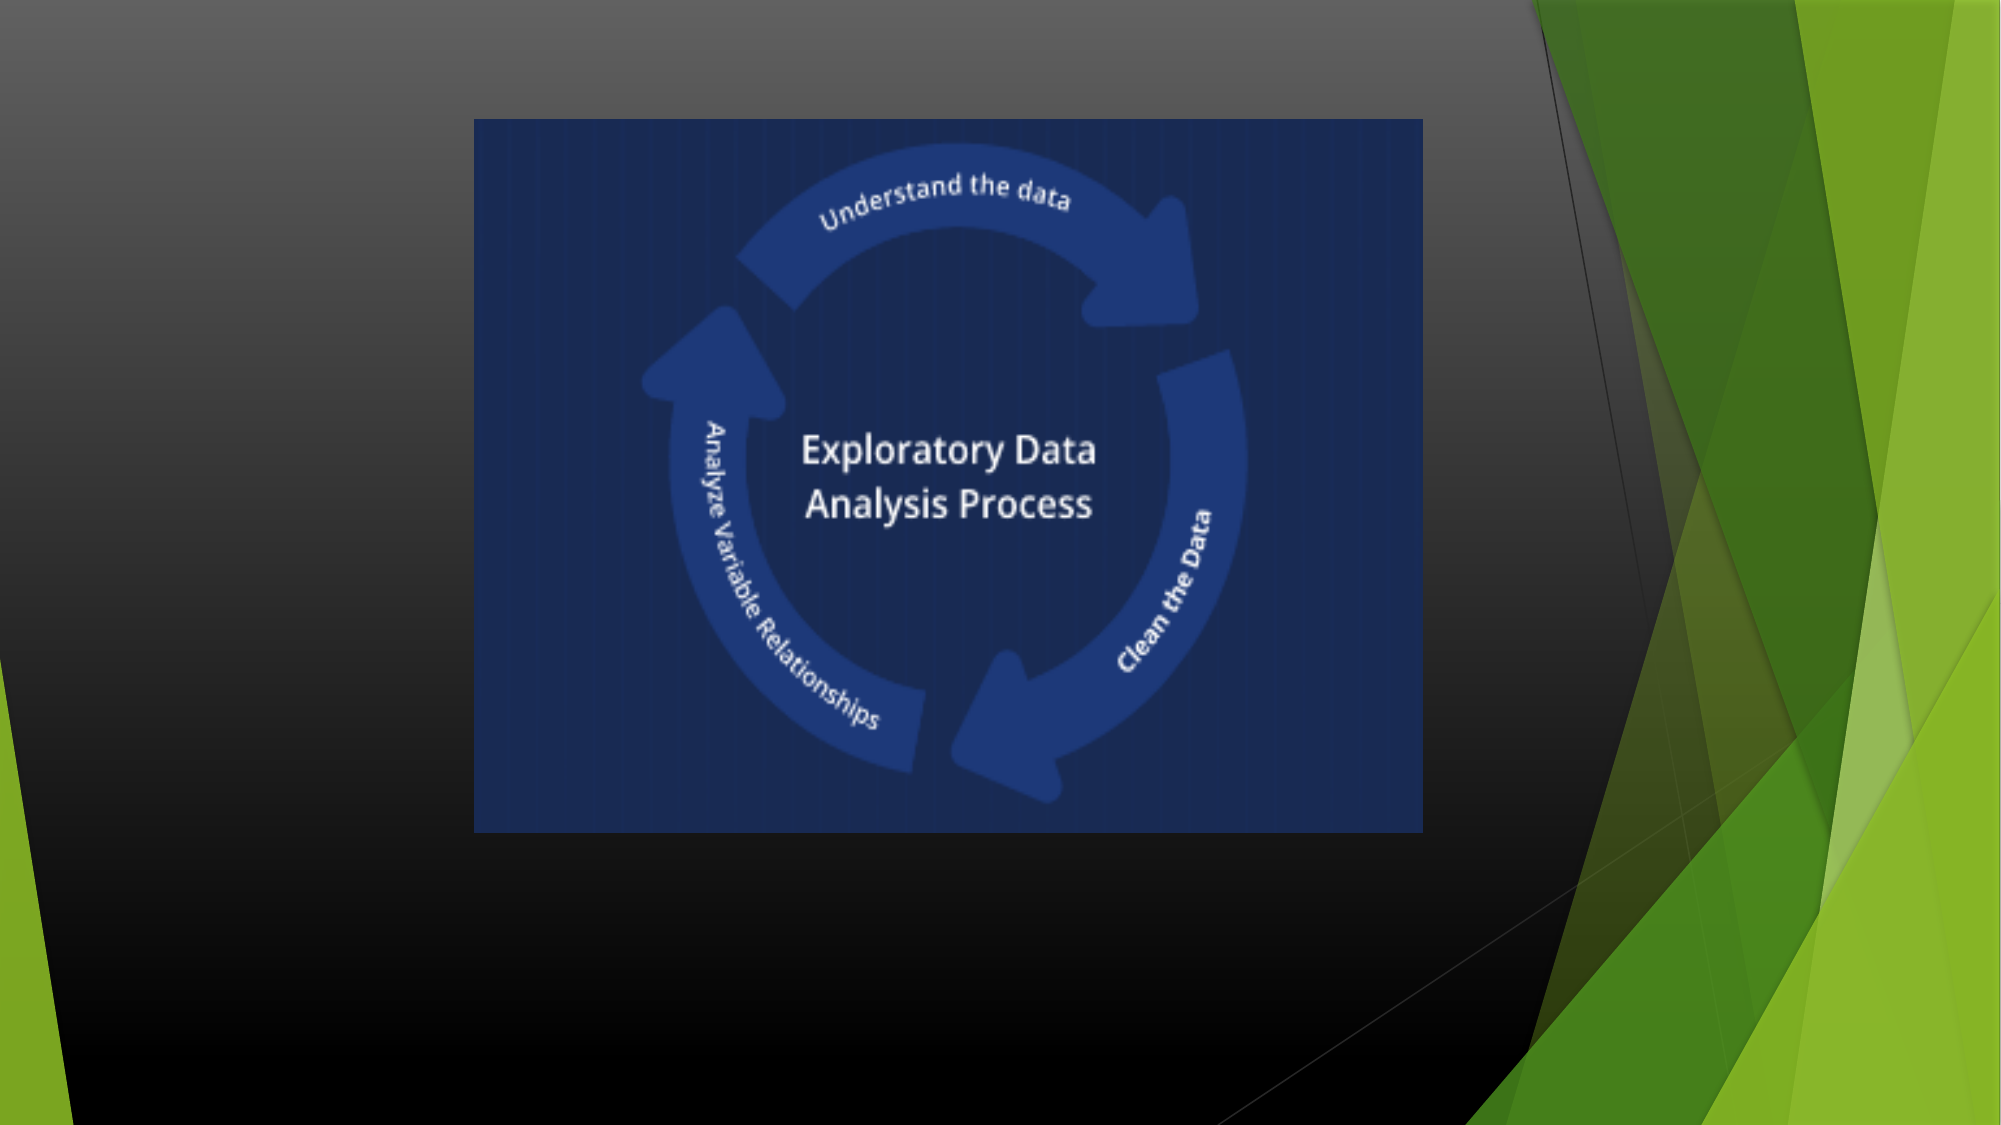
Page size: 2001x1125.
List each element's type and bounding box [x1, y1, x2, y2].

picture [474, 118, 1424, 834]
